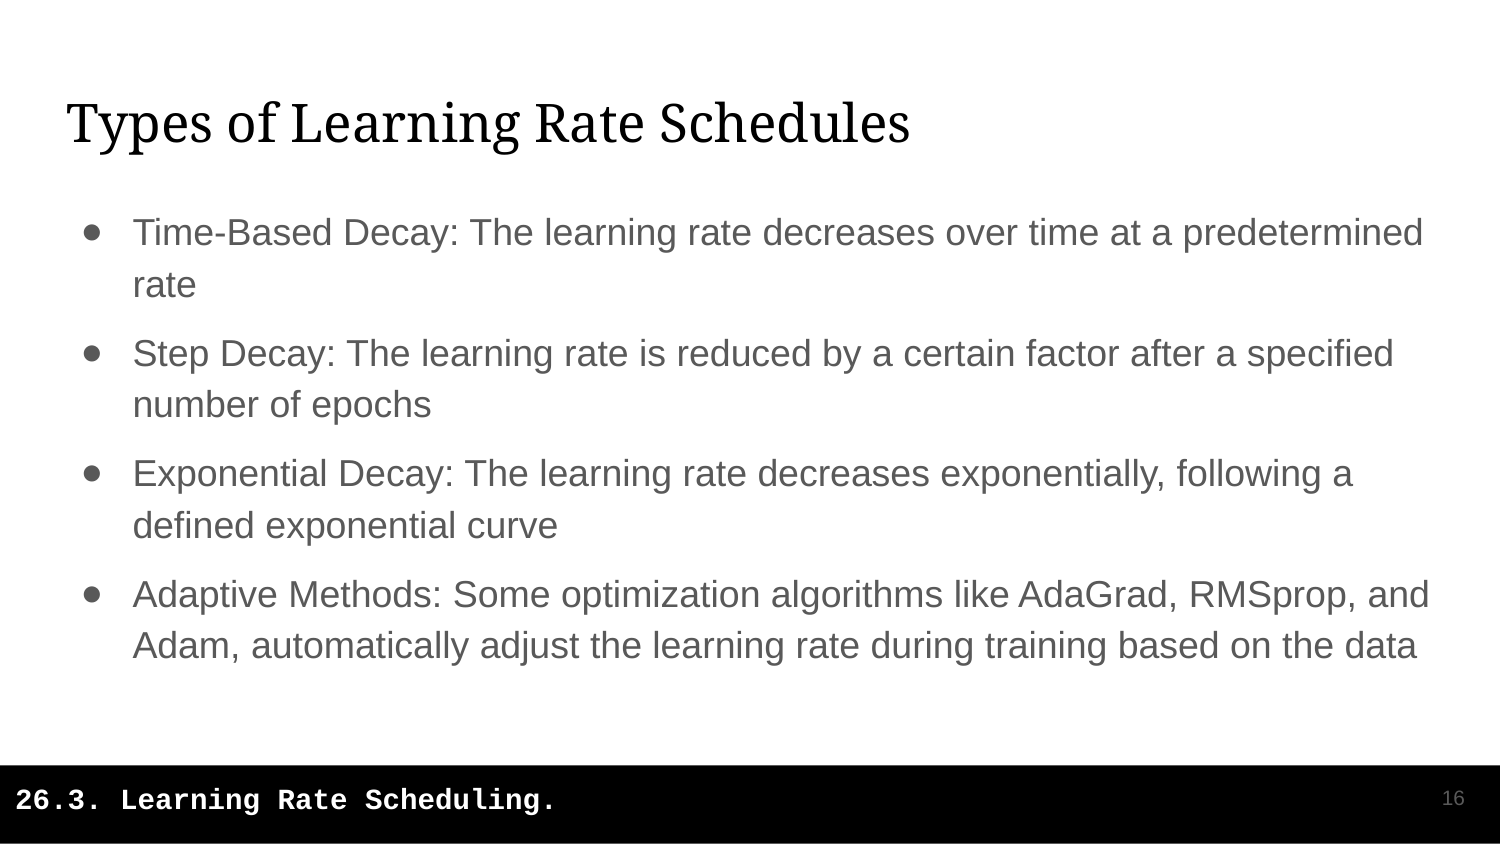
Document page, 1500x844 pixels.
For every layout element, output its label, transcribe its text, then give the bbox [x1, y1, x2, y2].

title Types of Learning Rate Schedules [51, 74, 1449, 169]
list Time-Based Decay: The learning rate decreases over time at a predetermined rate Step Decay: The learning rate is reduced by a certain factor after a specified number of epochs Exponential Decay: The learning rate decreases exponentially, following a defined exponential curve Adaptive Methods: Some optimization algorithms like AdaGrad, RMSprop, and Adam, automatically adjust the learning rate during training based on the data [51, 186, 1449, 729]
slide_number ‹#› [1389, 764, 1480, 830]
text_box 26.3. Learning Rate Scheduling. [0, 765, 1500, 844]
